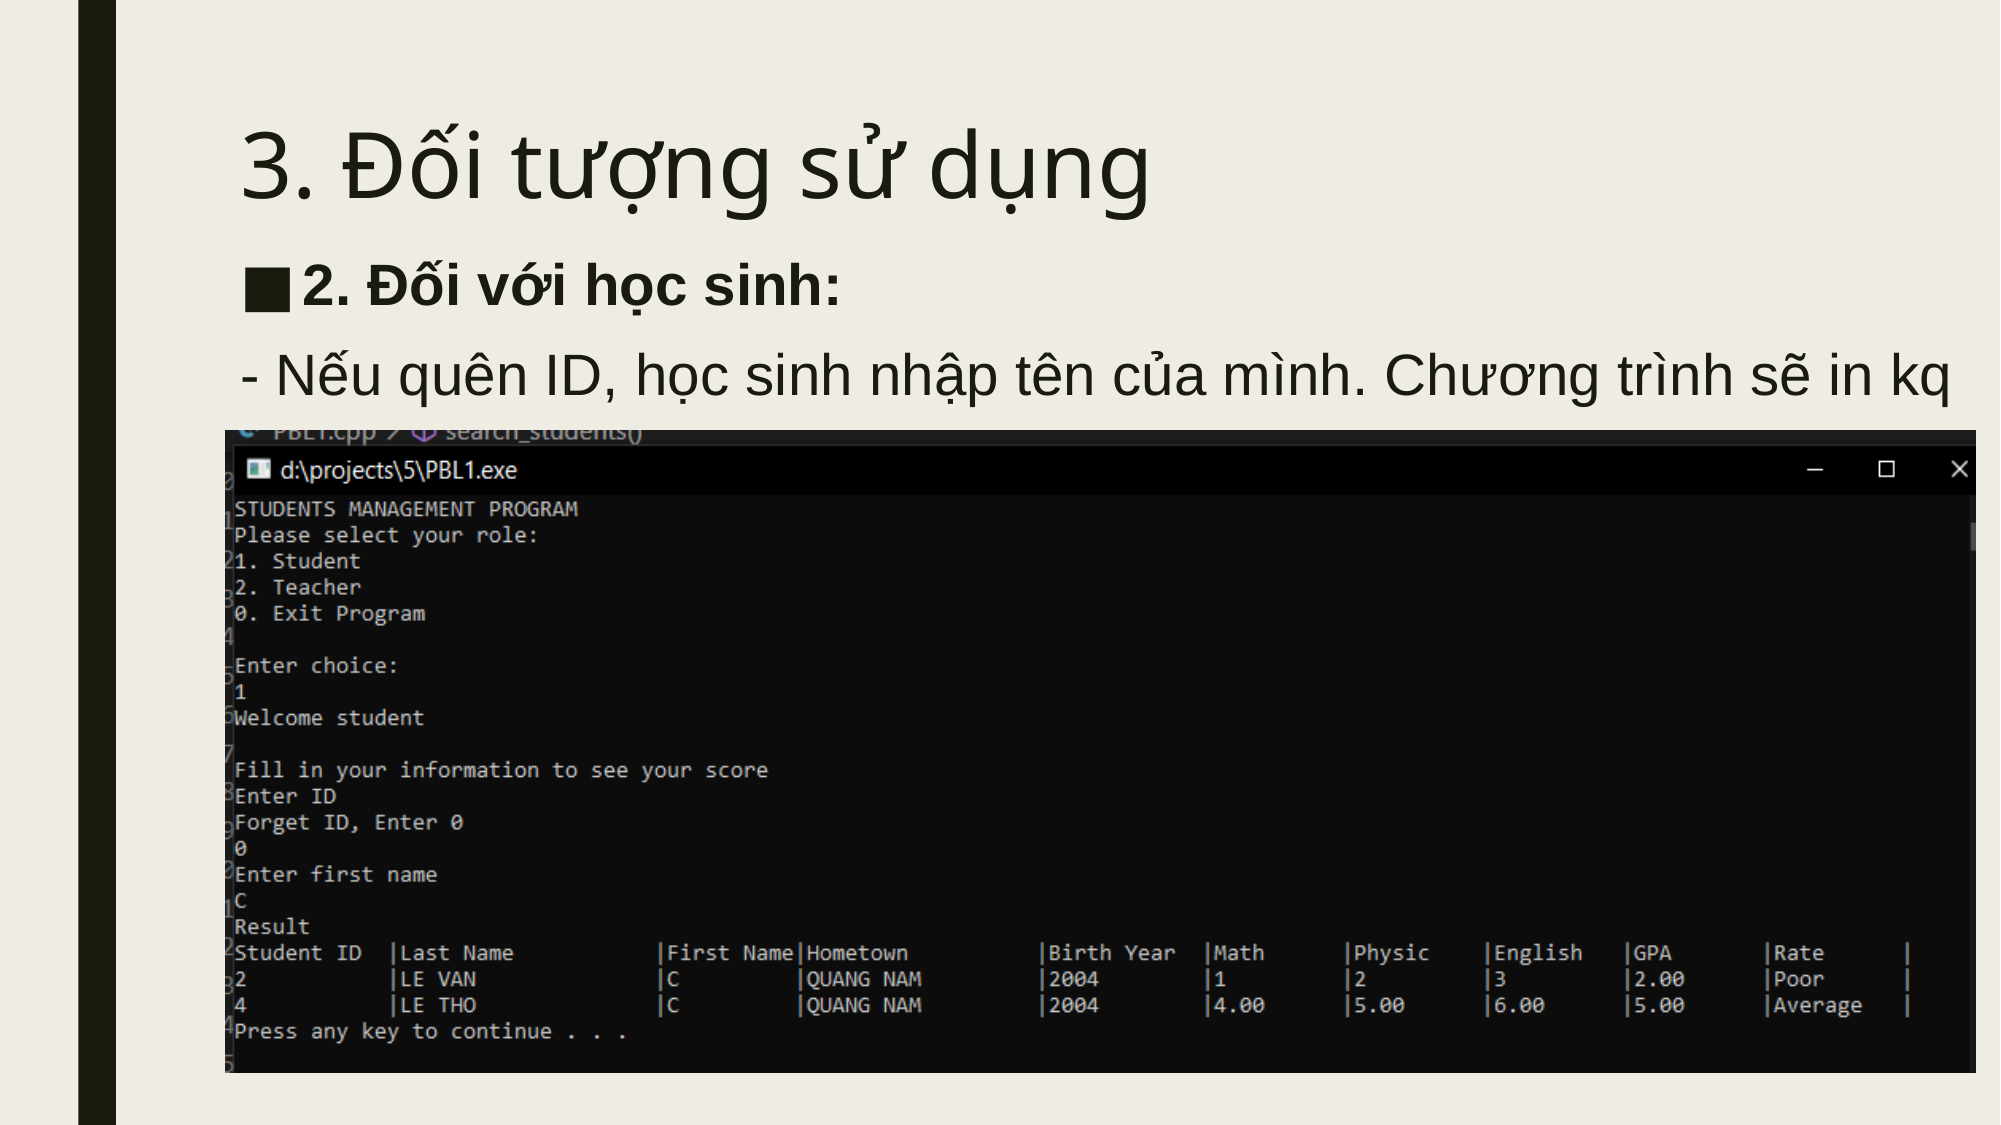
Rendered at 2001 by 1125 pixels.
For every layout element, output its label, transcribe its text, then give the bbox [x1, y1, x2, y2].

picture [224, 430, 1977, 1073]
title 3. Đối tượng sử dụng [225, 112, 1800, 244]
list 2. Đối với học sinh: - Nếu quên ID, học sinh nhập tên của mình. Chương trình sẽ in kq [225, 244, 1976, 430]
